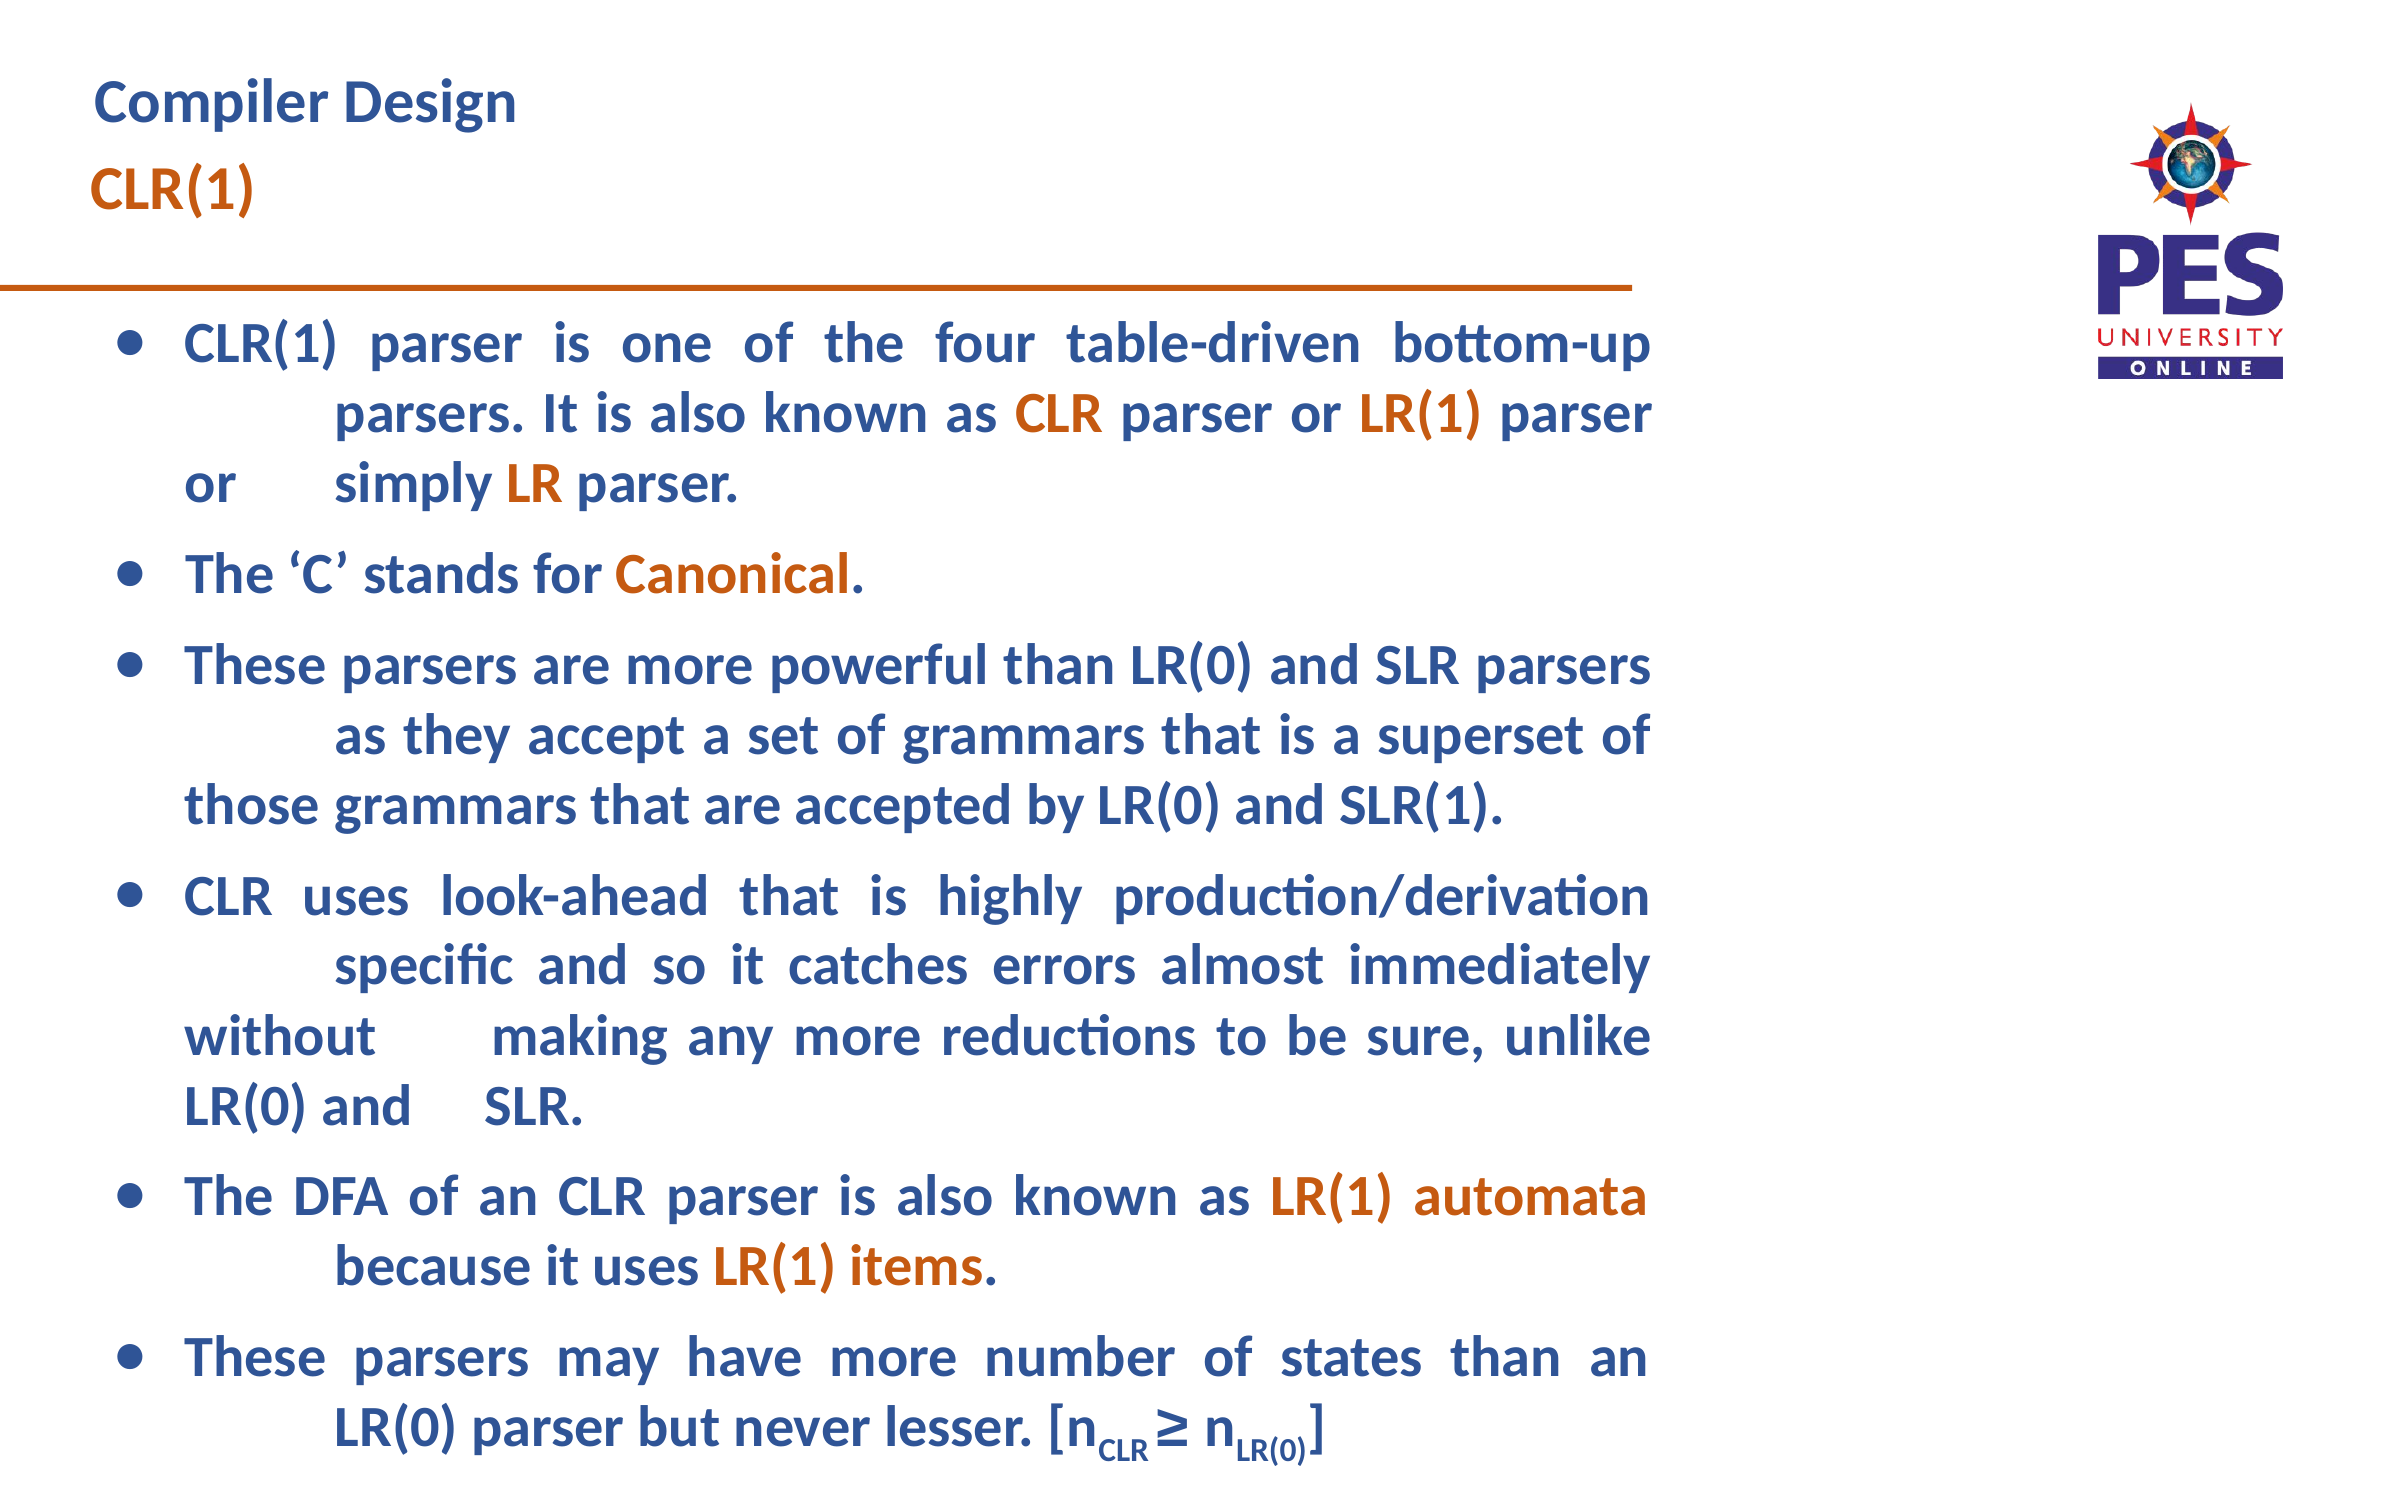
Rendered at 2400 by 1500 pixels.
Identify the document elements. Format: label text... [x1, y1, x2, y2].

text_box CLR(1) parser is one of the four table-driven bottom-up parsers. It is also known as CLR parser or LR(1) parser or simply LR parser. The ‘C’ stands for Canonical. These parsers are more powerful than LR(0) and SLR parsers as they accept a set of grammars that is a superset of those grammars that are accepted by LR(0) and SLR(1). CLR uses look-ahead that is highly production/derivation specific and so it catches errors almost immediately without making any more reductions to be sure, unlike LR(0) and SLR. The DFA of an CLR parser is also known as LR(1) automata because it uses LR(1) items. These parsers may have more number of states than an LR(0) parser but never lesser. [nCLR ≥ nLR(0)] [97, 302, 1669, 1468]
picture [2098, 102, 2283, 379]
text_box [0, 284, 1633, 291]
title Compiler Design CLR(1) [88, 291, 520, 299]
title Compiler Design CLR(1) [88, 46, 520, 284]
